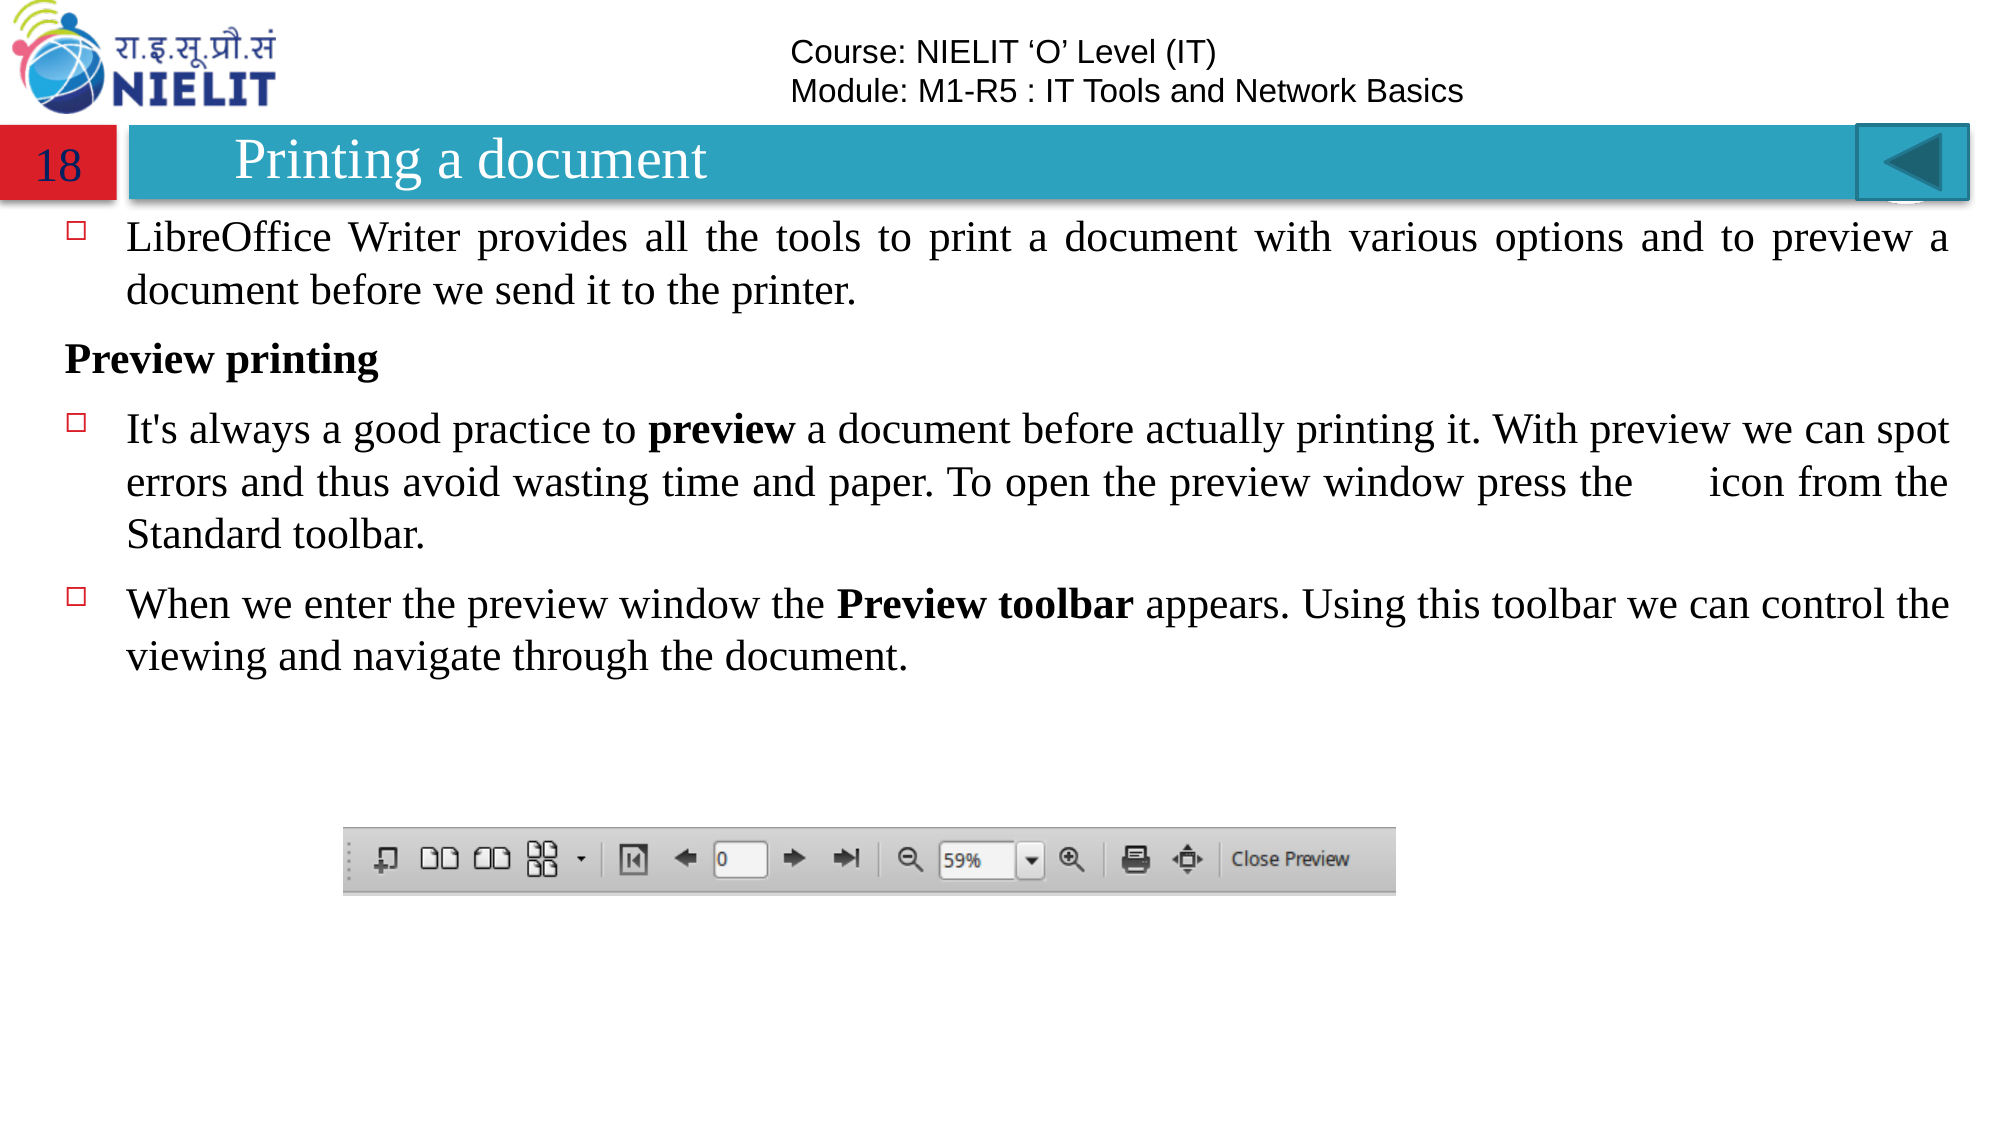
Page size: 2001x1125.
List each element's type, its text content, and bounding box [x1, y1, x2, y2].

picture [307, 10, 1891, 121]
slide_number 18 [0, 125, 117, 200]
picture [343, 826, 1396, 897]
list LibreOffice Writer provides all the tools to print a document with various options and to preview a document before we send it to the printer. Preview printing It's always a good practice to preview a document before actually printing it. With preview we can spot errors and thus avoid wasting time and paper. To open the preview window press the icon from the Standard toolbar. When we enter the preview window the Preview toolbar appears. Using this toolbar we can control the viewing and navigate through the document. [46, 199, 1969, 1005]
picture [12, 0, 276, 114]
title Printing a document [216, 125, 1969, 199]
